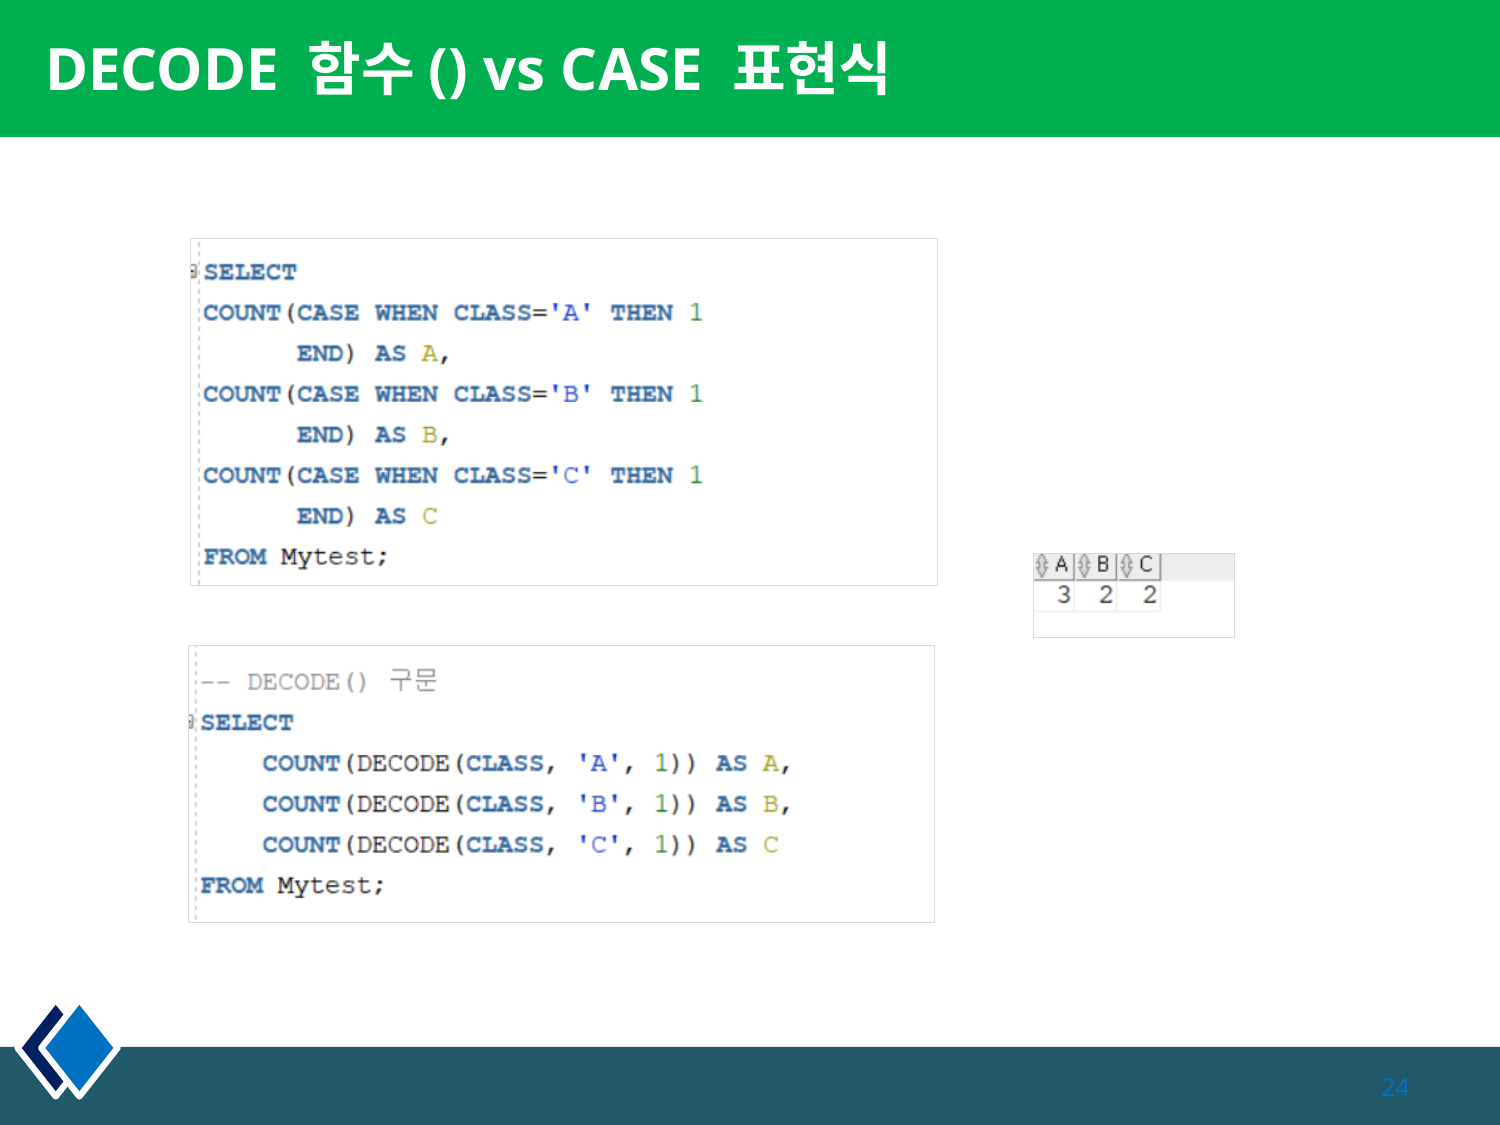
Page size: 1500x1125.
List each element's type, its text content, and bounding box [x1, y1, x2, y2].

picture [190, 237, 938, 586]
title DECODE 함수() vs CASE 표현식 [0, 0, 939, 138]
slide_number 24 [1340, 1058, 1425, 1119]
picture [188, 644, 936, 923]
picture [1033, 553, 1235, 638]
